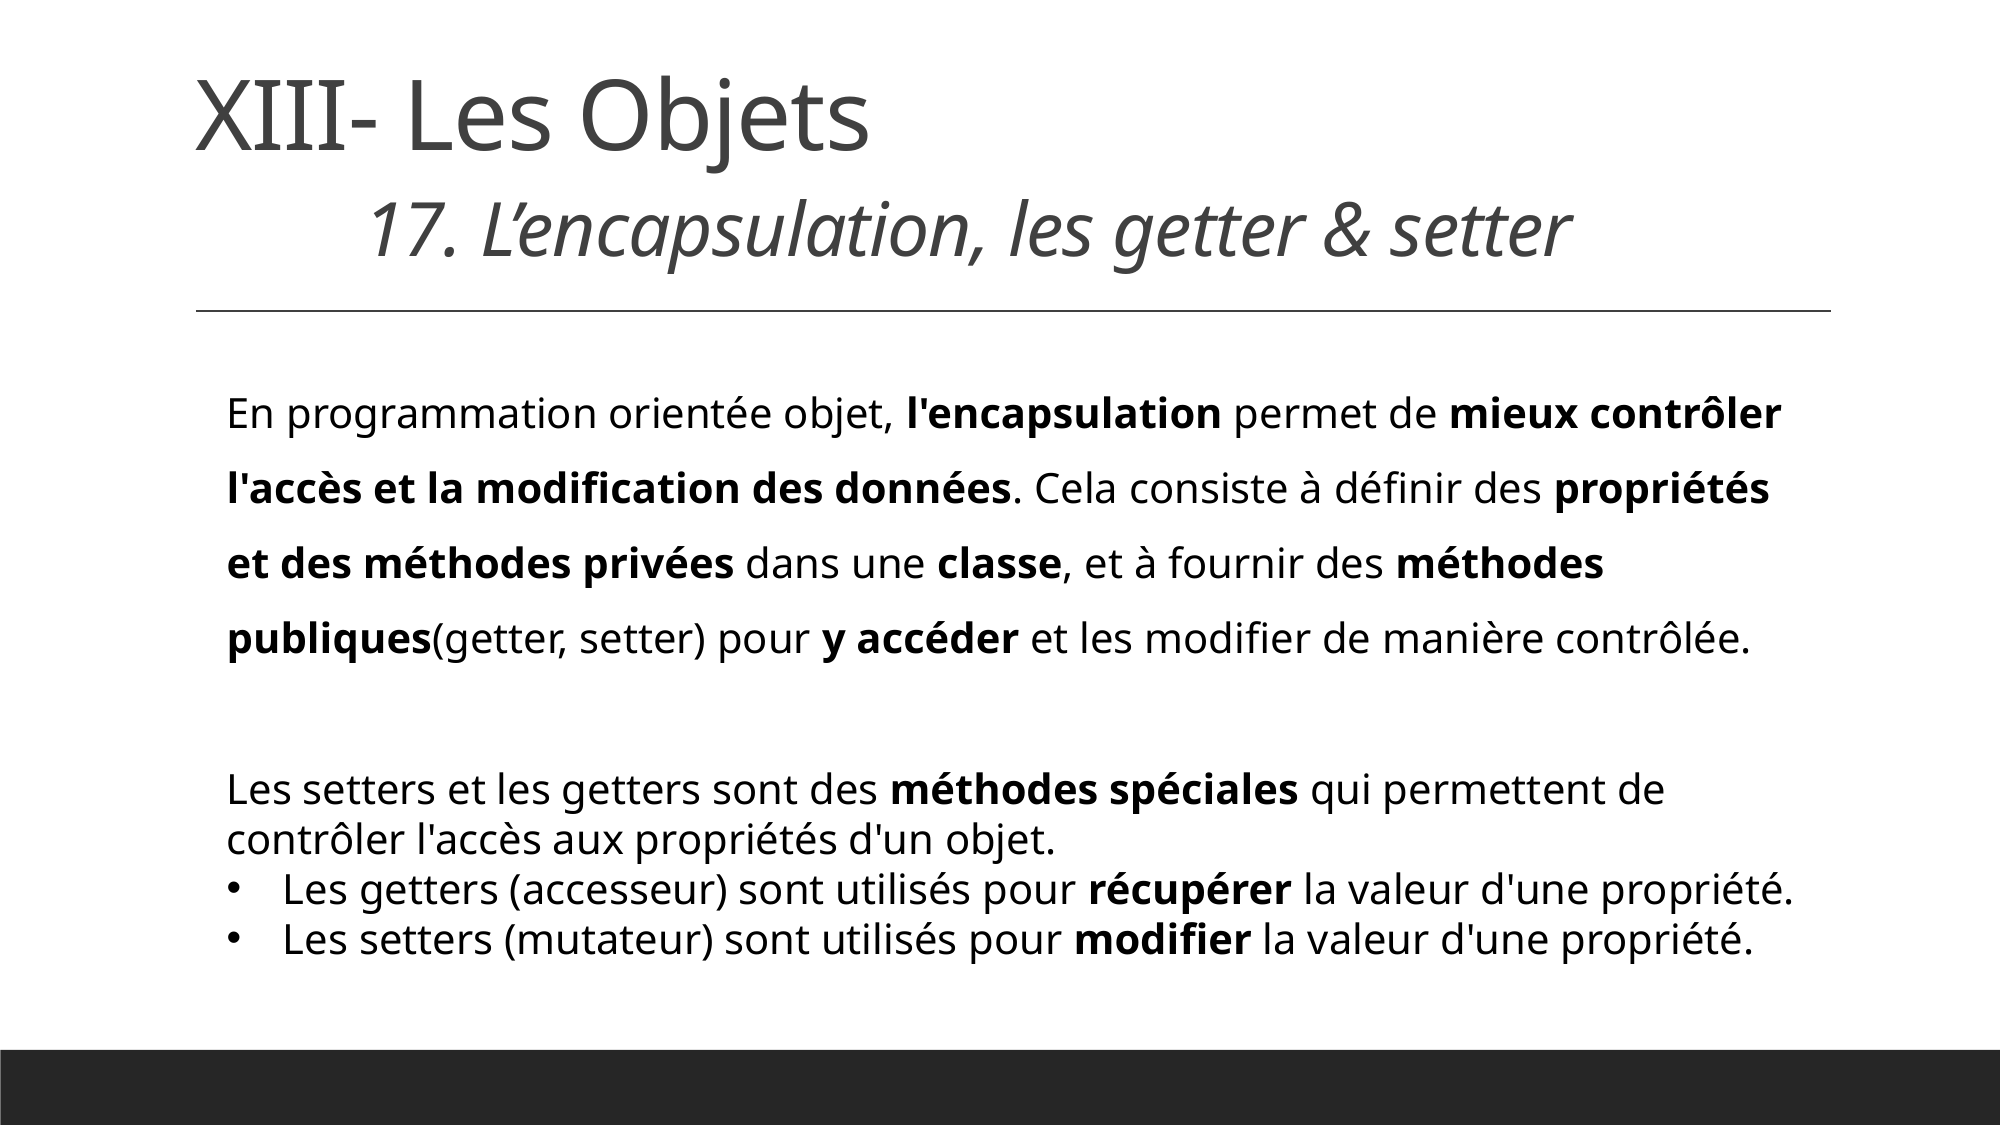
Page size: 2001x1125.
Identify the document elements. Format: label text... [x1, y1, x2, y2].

title XIII- Les Objets 17. L’encapsulation, les getter & setter [180, 47, 2000, 285]
text_box En programmation orientée objet, l'encapsulation permet de mieux contrôler l'accès et la modification des données. Cela consiste à définir des propriétés et des méthodes privées dans une classe, et à fournir des méthodes publiques(getter, setter) pour y accéder et les modifier de manière contrôlée. Les setters et les getters sont des méthodes spéciales qui permettent de contrôler l'accès aux propriétés d'un objet. Les getters (accesseur) sont utilisés pour récupérer la valeur d'une propriété. Les setters (mutateur) sont utilisés pour modifier la valeur d'une propriété. [211, 354, 1835, 1015]
